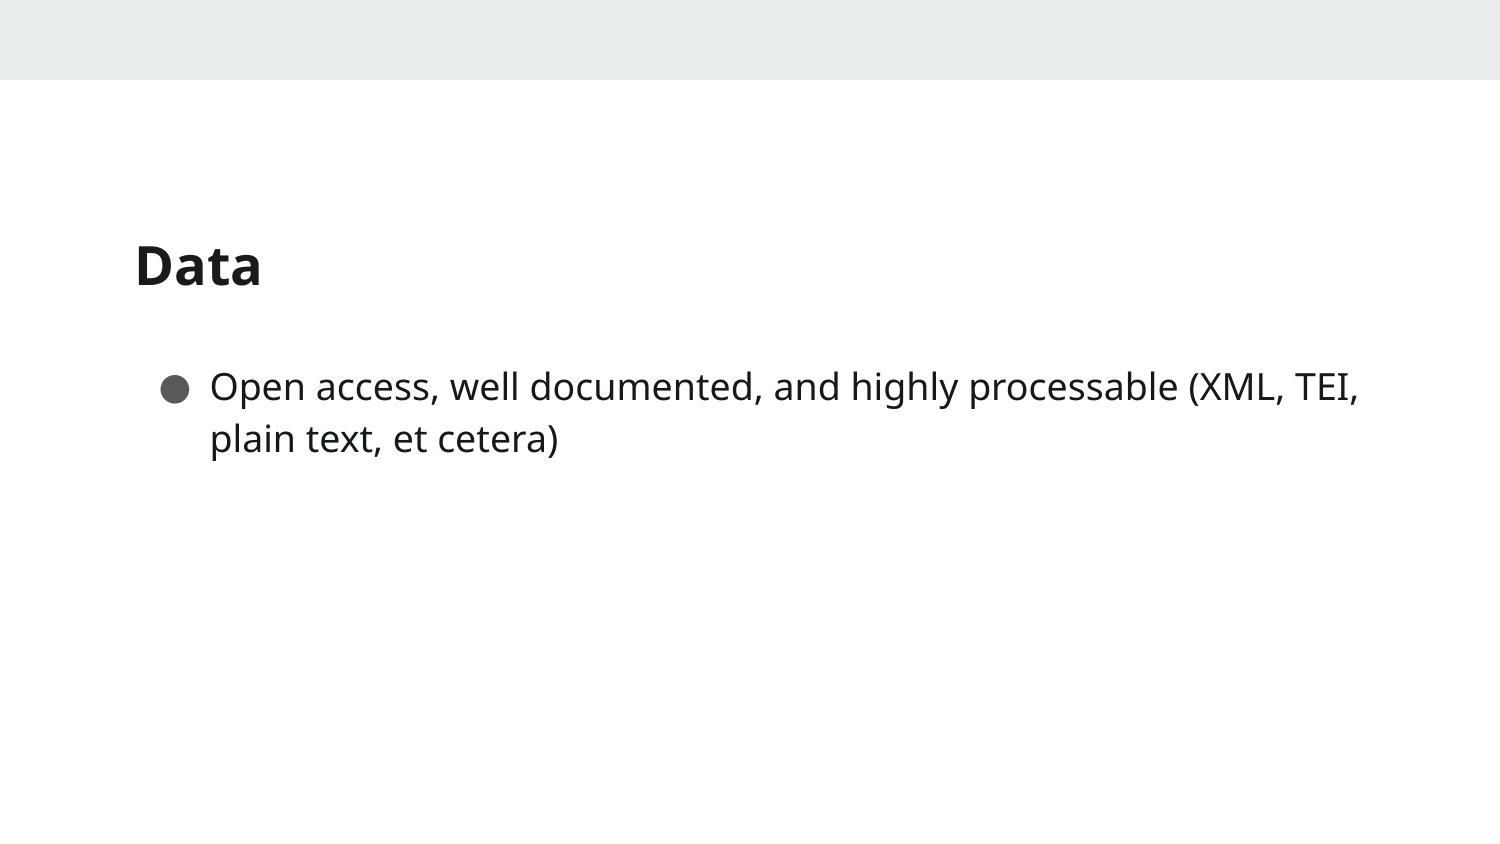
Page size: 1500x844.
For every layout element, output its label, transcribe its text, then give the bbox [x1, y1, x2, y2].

list Open access, well documented, and highly processable (XML, TEI, plain text, et cetera) [119, 341, 1381, 712]
title Data [119, 216, 1381, 305]
